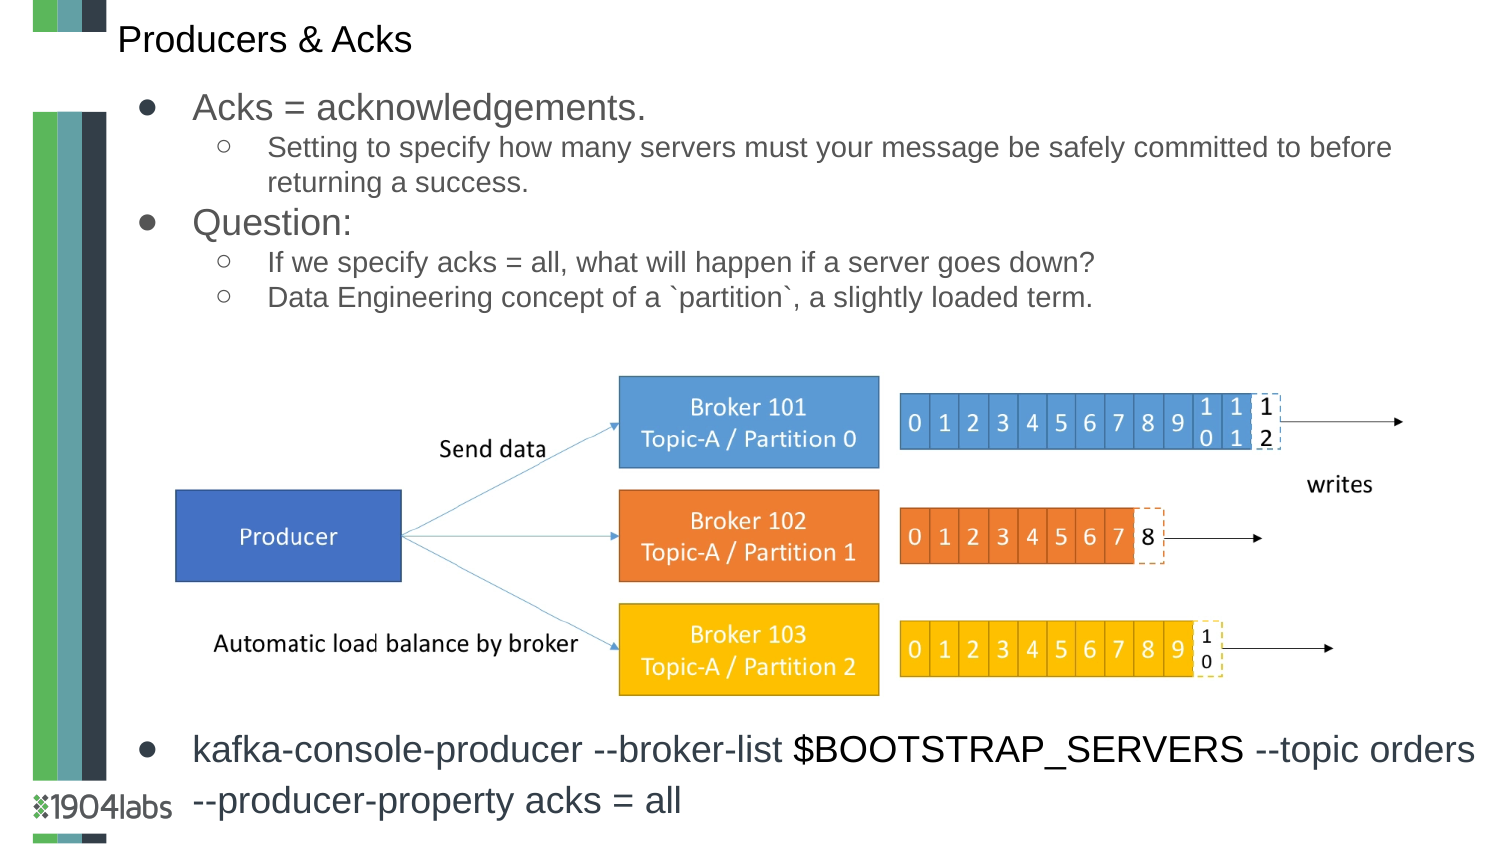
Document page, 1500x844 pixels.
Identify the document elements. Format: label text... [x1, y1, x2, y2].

picture [128, 345, 1444, 713]
title Producers & Acks [102, 0, 1500, 68]
list Acks = acknowledgements. Setting to specify how many servers must your message be safely committed to before returning a success. Question: If we specify acks = all, what will happen if a server goes down? Data Engineering concept of a `partition`, a slightly loaded term. kafka-console-producer --broker-list $BOOTSTRAP_SERVERS --topic orders --producer-property acks = all [102, 68, 1500, 844]
picture [28, 790, 102, 823]
